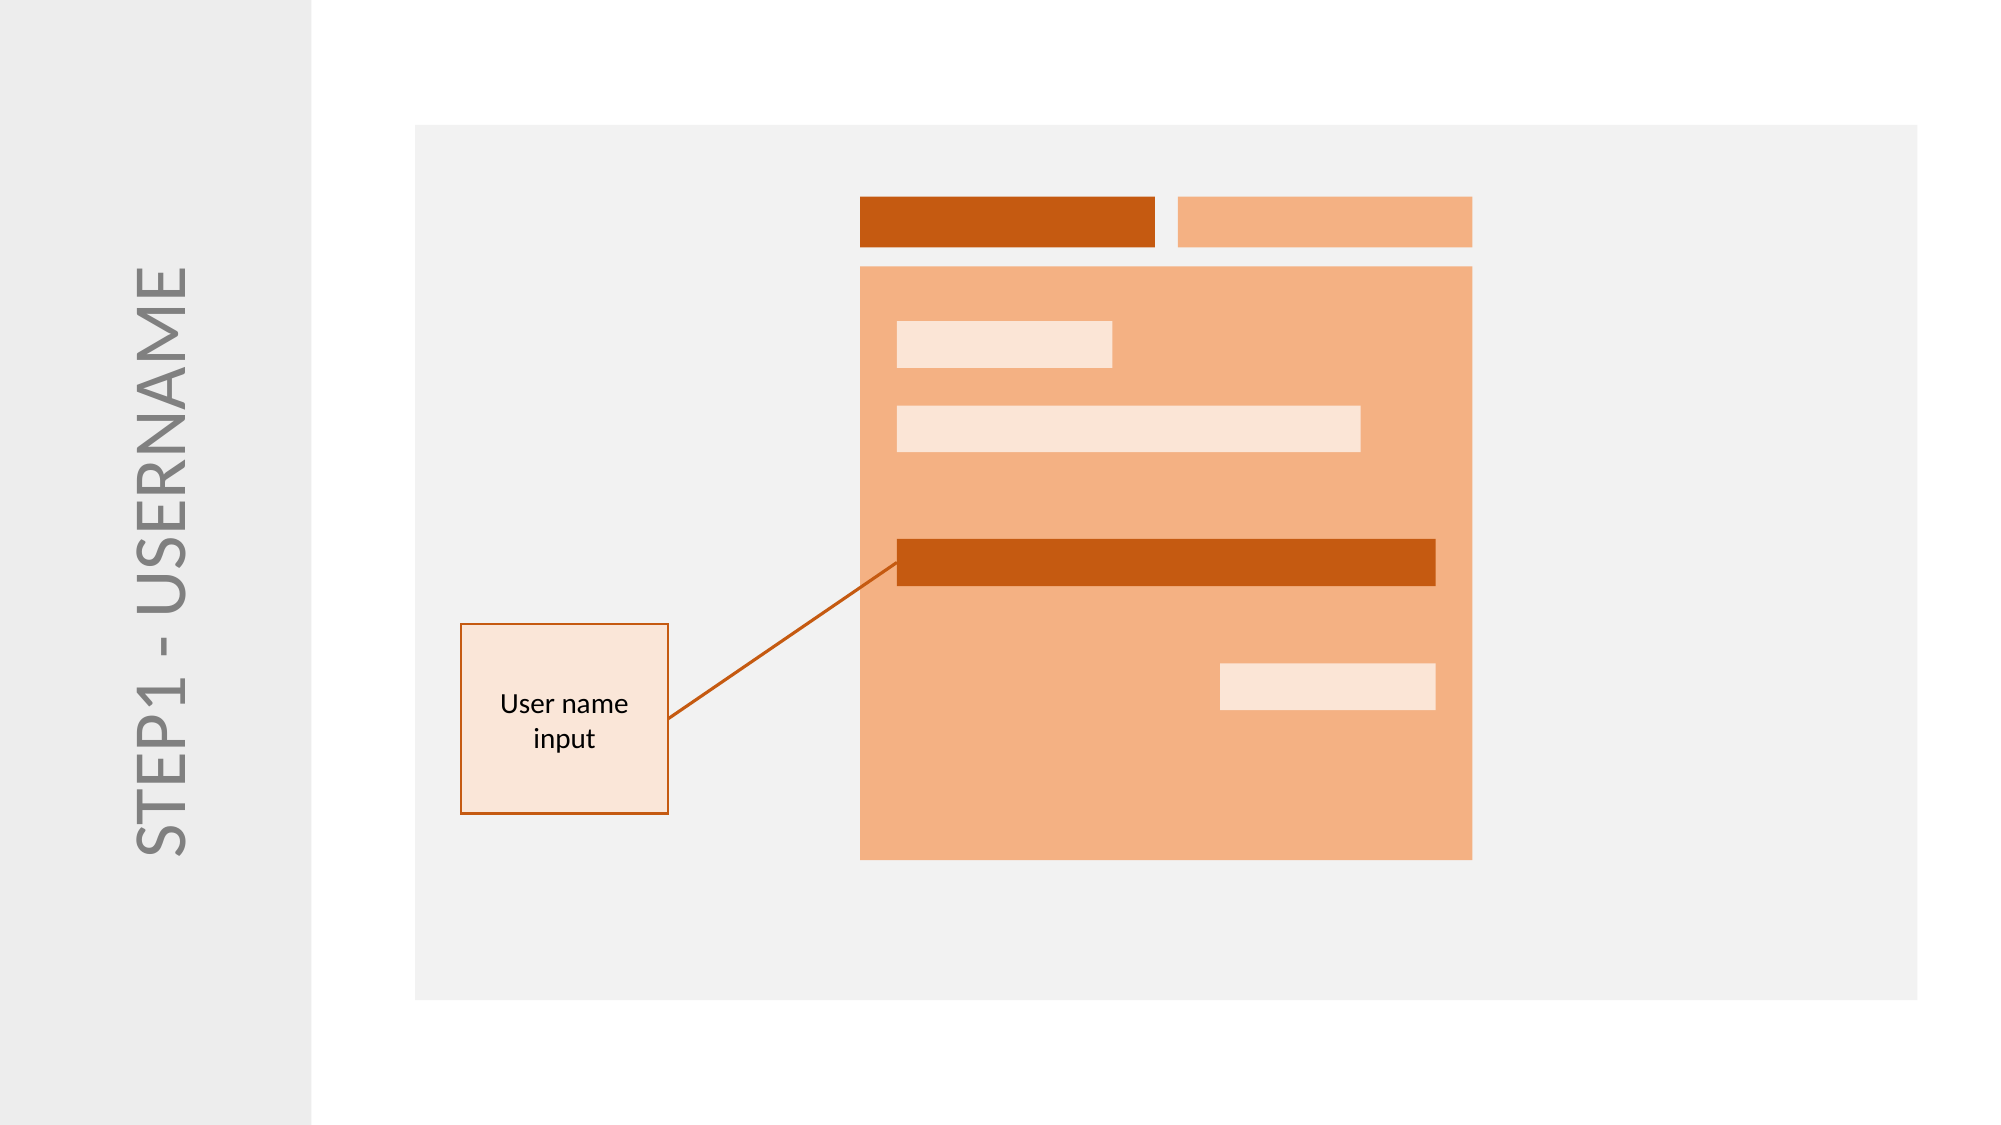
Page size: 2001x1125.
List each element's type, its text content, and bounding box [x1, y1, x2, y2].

text_box [859, 196, 1156, 248]
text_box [667, 562, 897, 719]
text_box [896, 320, 1114, 369]
text_box [414, 124, 1918, 1001]
text_box [1219, 662, 1437, 711]
text_box STEP1 - USERNAME [0, 0, 312, 1125]
text_box [896, 538, 1437, 587]
text_box [859, 265, 1473, 861]
text_box User name input [460, 623, 669, 815]
text_box [896, 404, 1362, 453]
text_box [1177, 196, 1473, 248]
